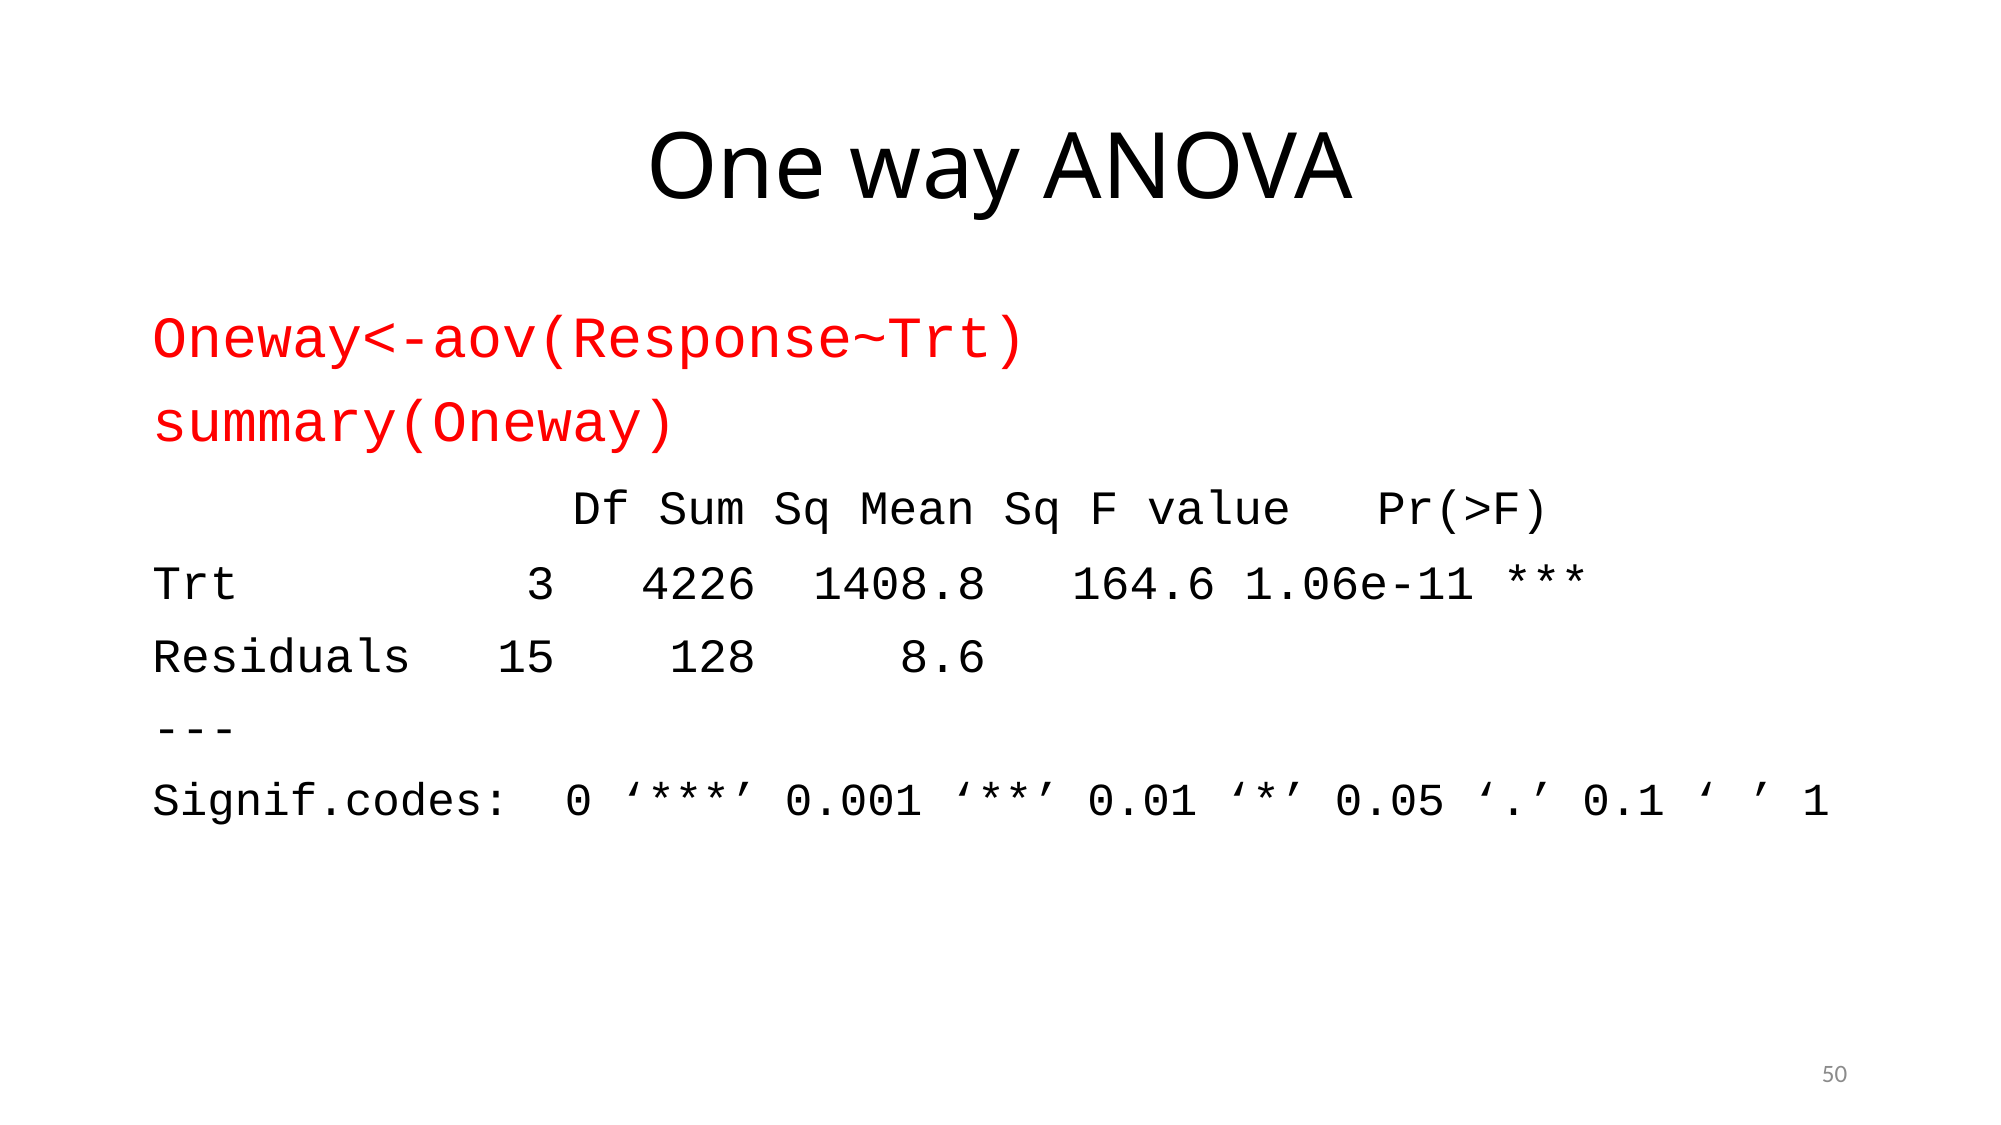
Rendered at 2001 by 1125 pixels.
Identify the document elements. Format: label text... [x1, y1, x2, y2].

list Oneway<-aov(Response~Trt) summary(Oneway) Df Sum Sq Mean Sq F value Pr(>F) Trt 3 4226 1408.8 164.6 1.06e-11 *** Residuals 15 128 8.6 --- Signif.codes: 0 ‘***’ 0.001 ‘**’ 0.01 ‘*’ 0.05 ‘.’ 0.1 ‘ ’ 1 [137, 299, 1863, 1014]
title One way ANOVA [137, 59, 1863, 278]
slide_number 50 [1412, 1042, 1863, 1103]
